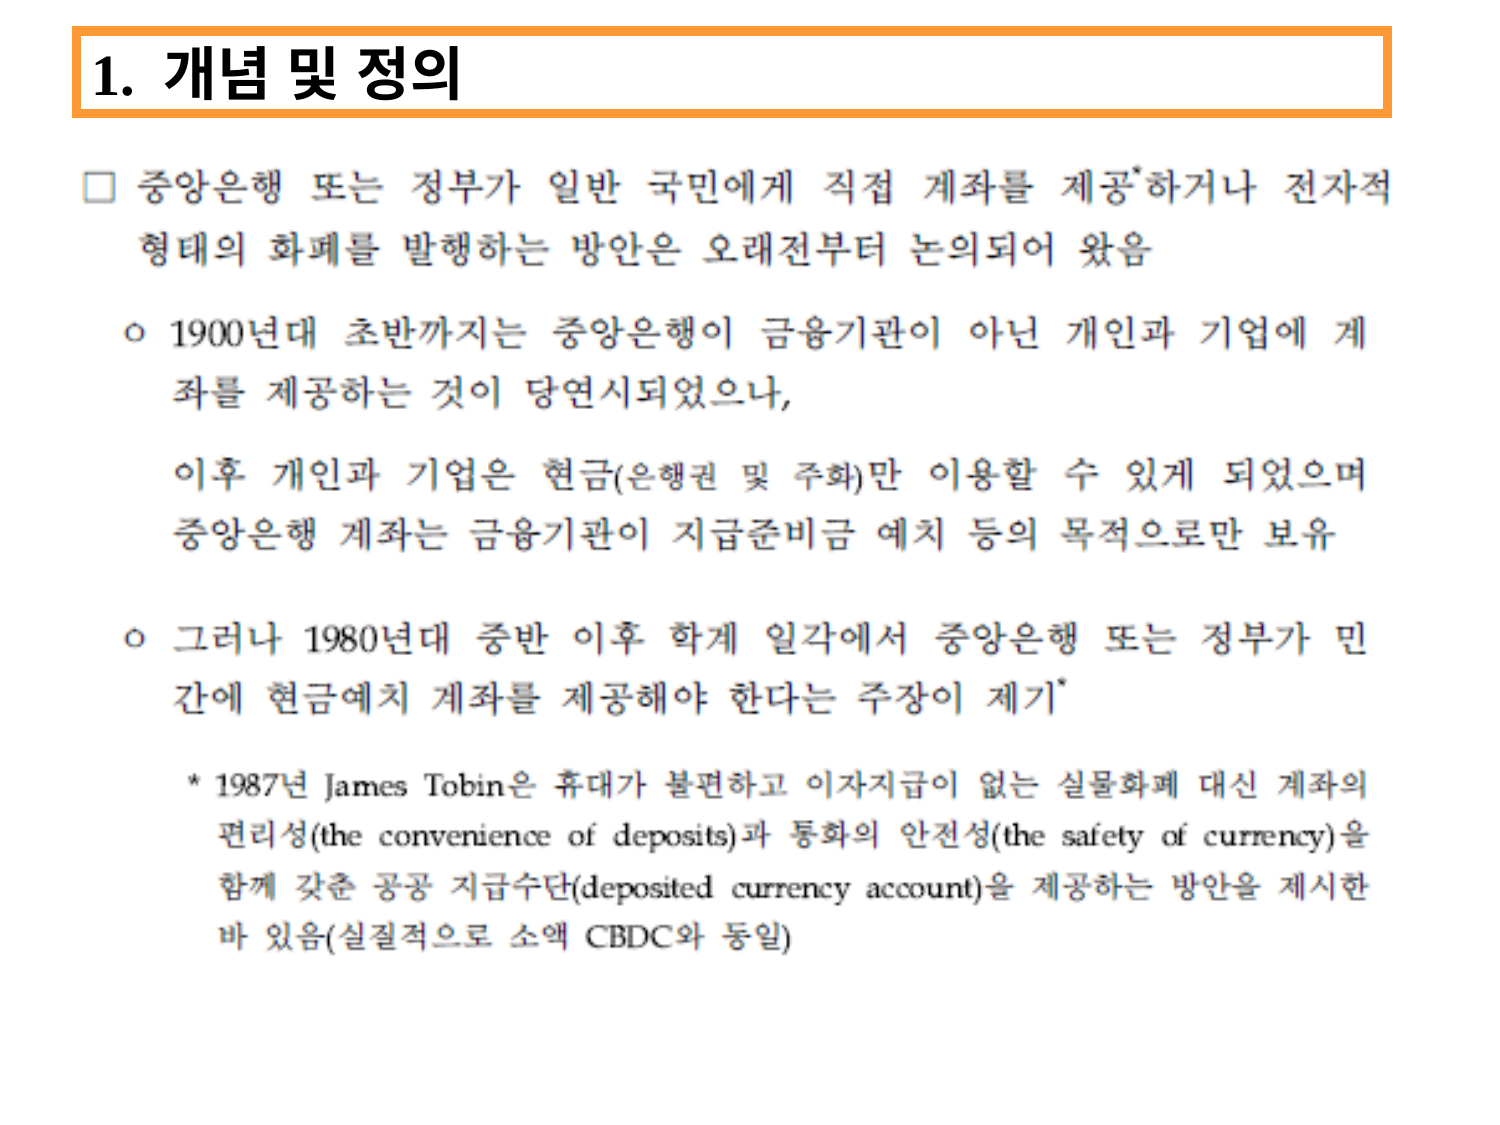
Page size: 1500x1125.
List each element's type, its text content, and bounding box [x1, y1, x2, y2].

picture [111, 302, 1389, 976]
text_box 1. 개념 및 정의 [76, 30, 1388, 114]
picture [63, 160, 1402, 280]
